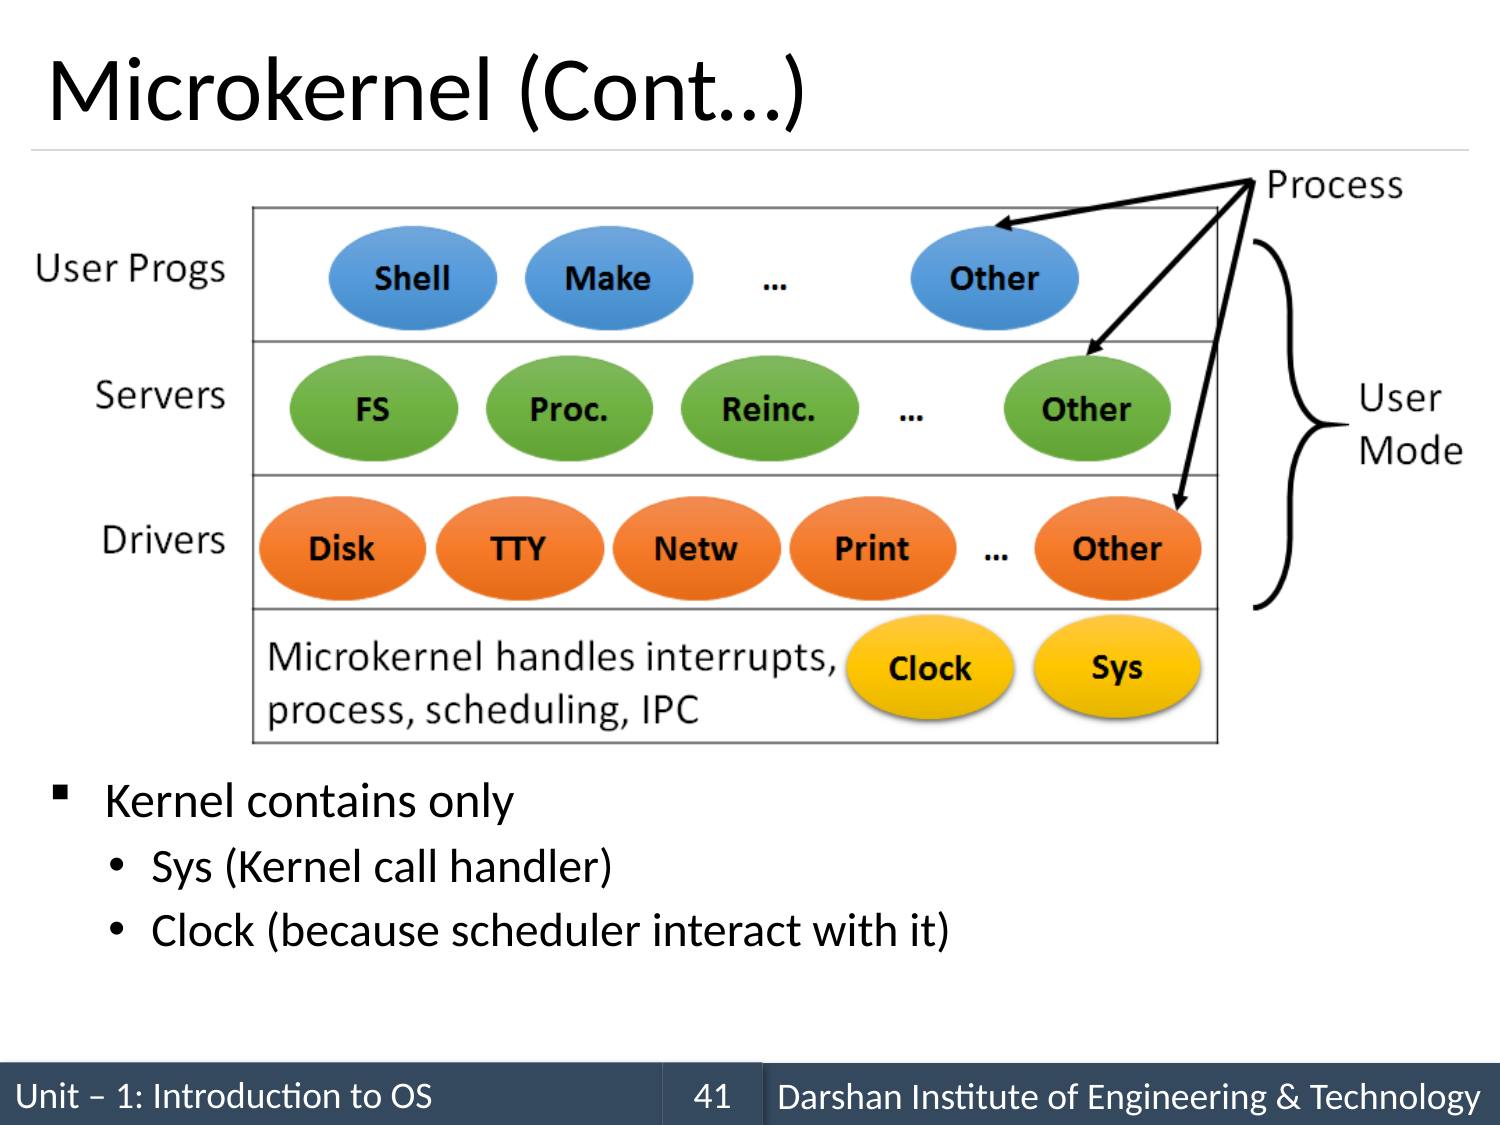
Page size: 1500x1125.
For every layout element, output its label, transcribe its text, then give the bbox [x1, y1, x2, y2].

title Microkernel (Cont…) [31, 17, 1469, 150]
picture [30, 162, 1469, 750]
list Kernel contains only Sys (Kernel call handler) Clock (because scheduler interact with it) [31, 757, 1469, 1038]
